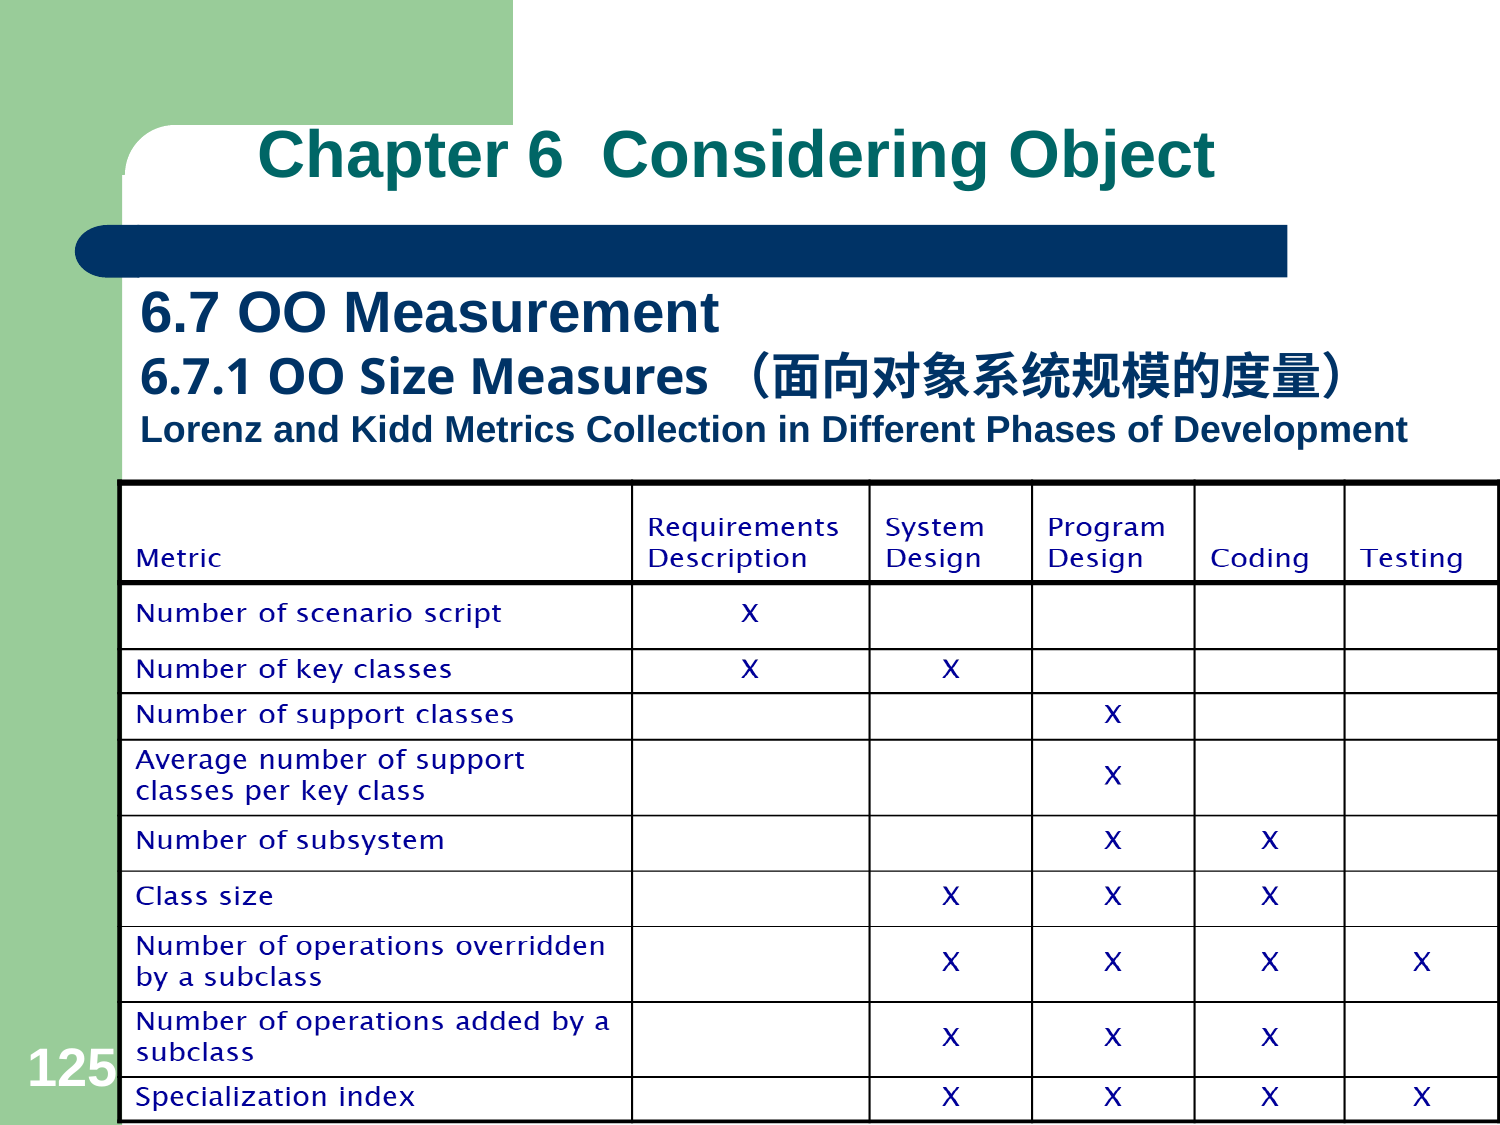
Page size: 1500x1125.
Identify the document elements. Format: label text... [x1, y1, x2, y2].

picture [117, 479, 1500, 1125]
list 6.7 OO Measurement 6.7.1 OO Size Measures（面向对象系统规模的度量） Lorenz and Kidd Metrics Collection in Different Phases of Development [125, 267, 1500, 478]
title Chapter 6 Considering Object [150, 62, 1463, 200]
slide_number 125 [5, 1024, 112, 1106]
